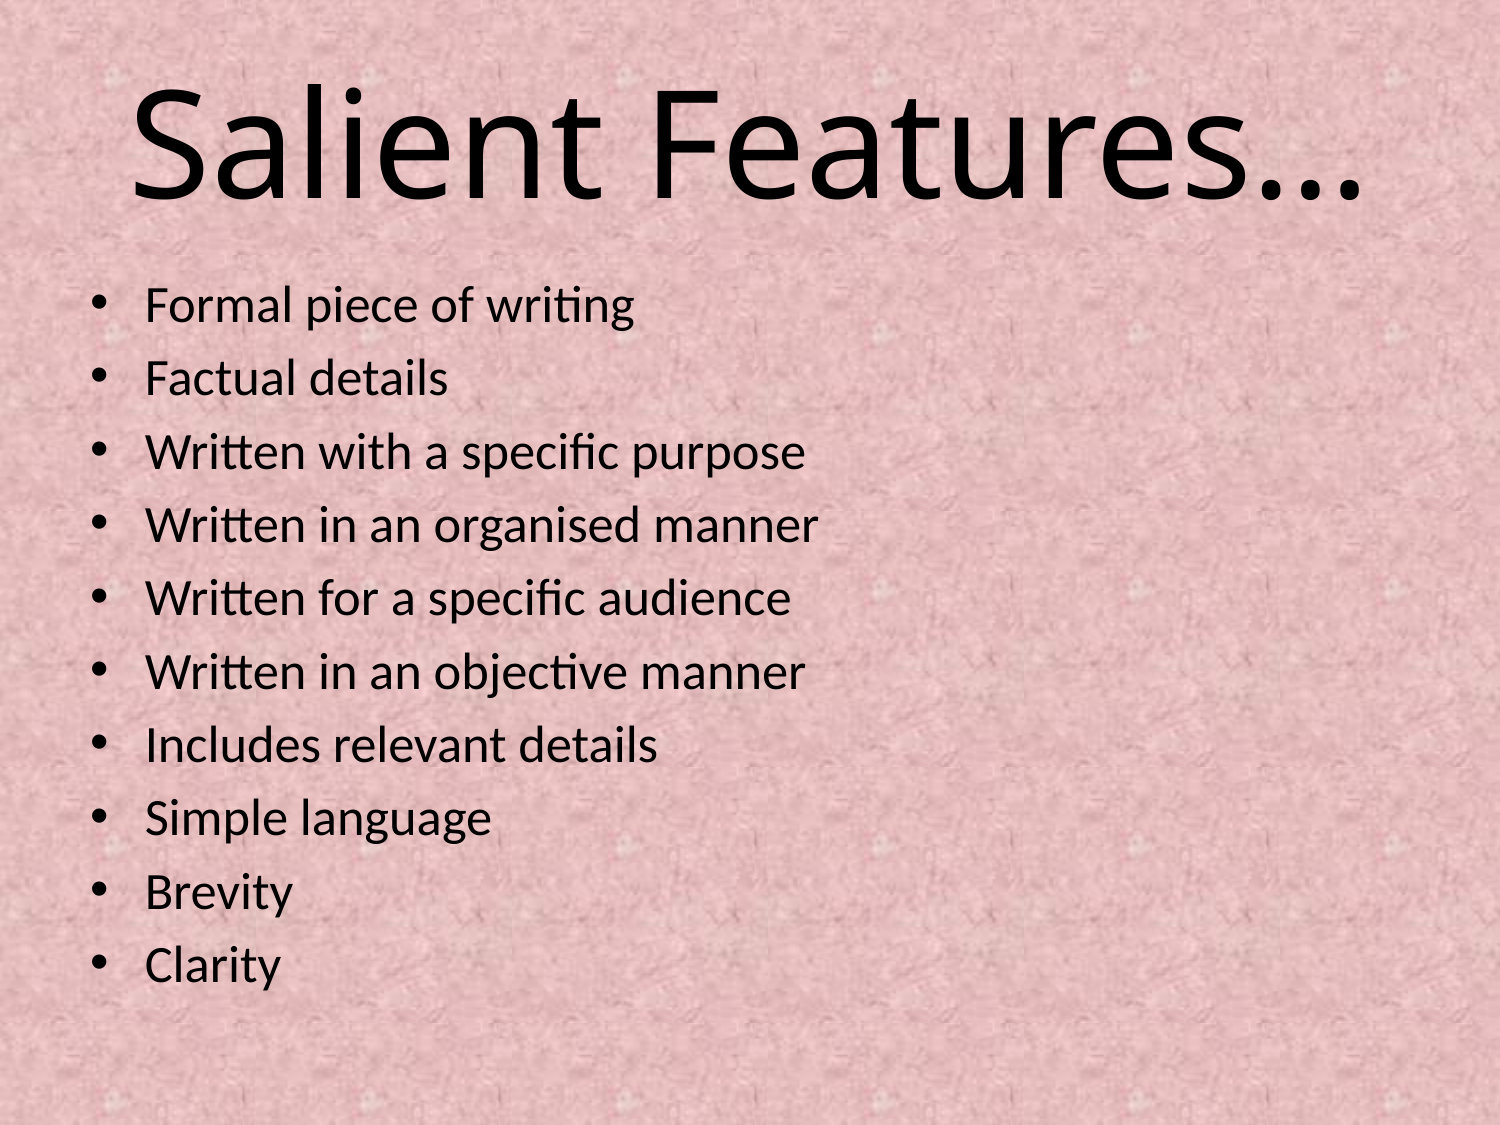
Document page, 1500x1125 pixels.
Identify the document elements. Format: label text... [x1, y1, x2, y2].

title Salient Features… [75, 45, 1425, 233]
picture [0, 0, 1500, 1125]
list Formal piece of writing Factual details Written with a specific purpose Written in an organised manner Written for a specific audience Written in an objective manner Includes relevant details Simple language Brevity Clarity [75, 262, 1425, 1005]
